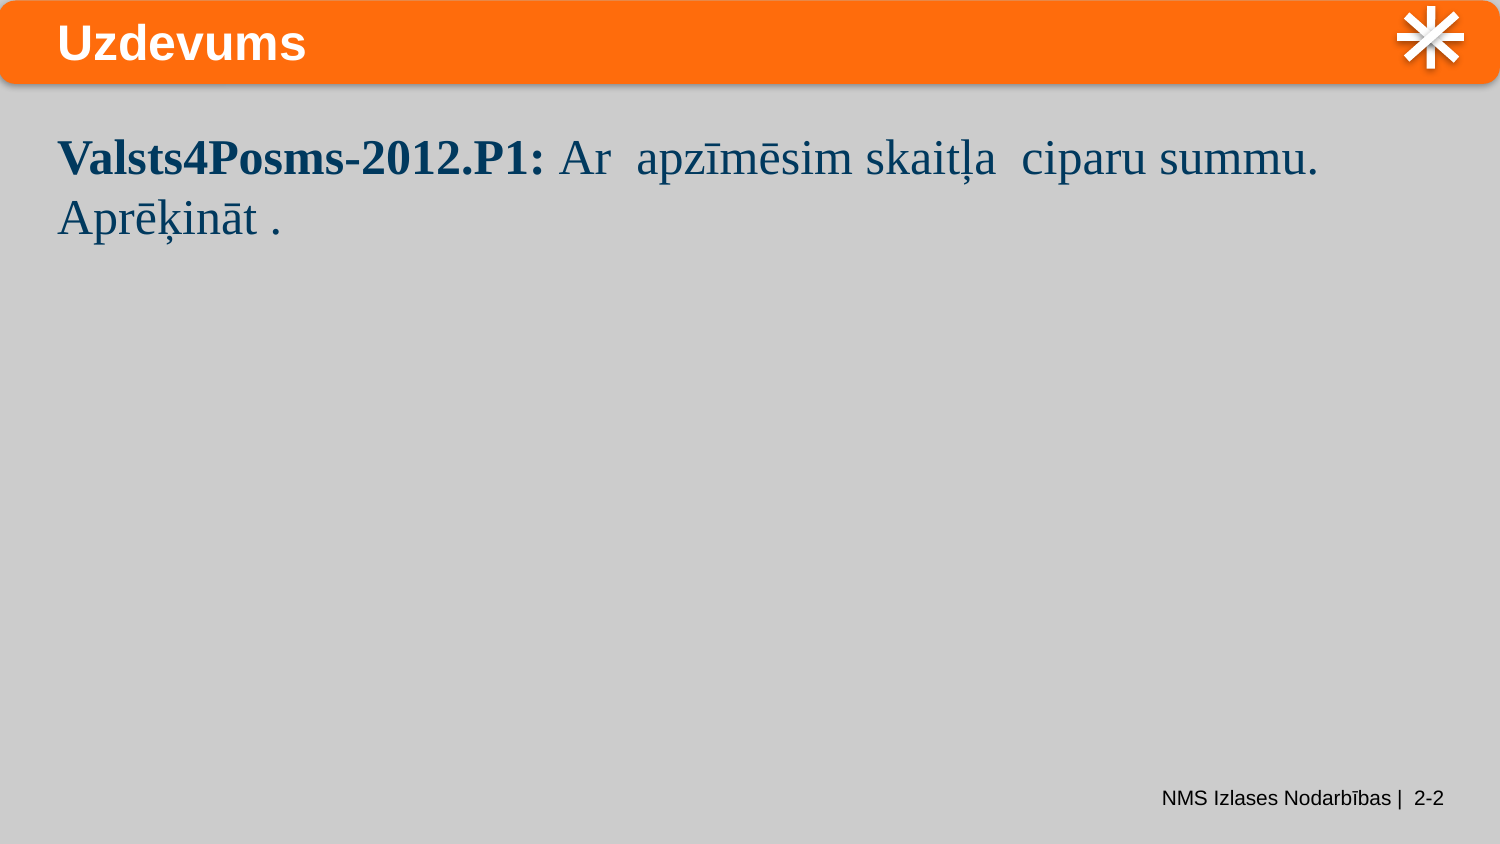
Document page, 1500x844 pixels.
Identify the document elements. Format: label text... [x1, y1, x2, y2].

title Uzdevums [56, 10, 1383, 73]
